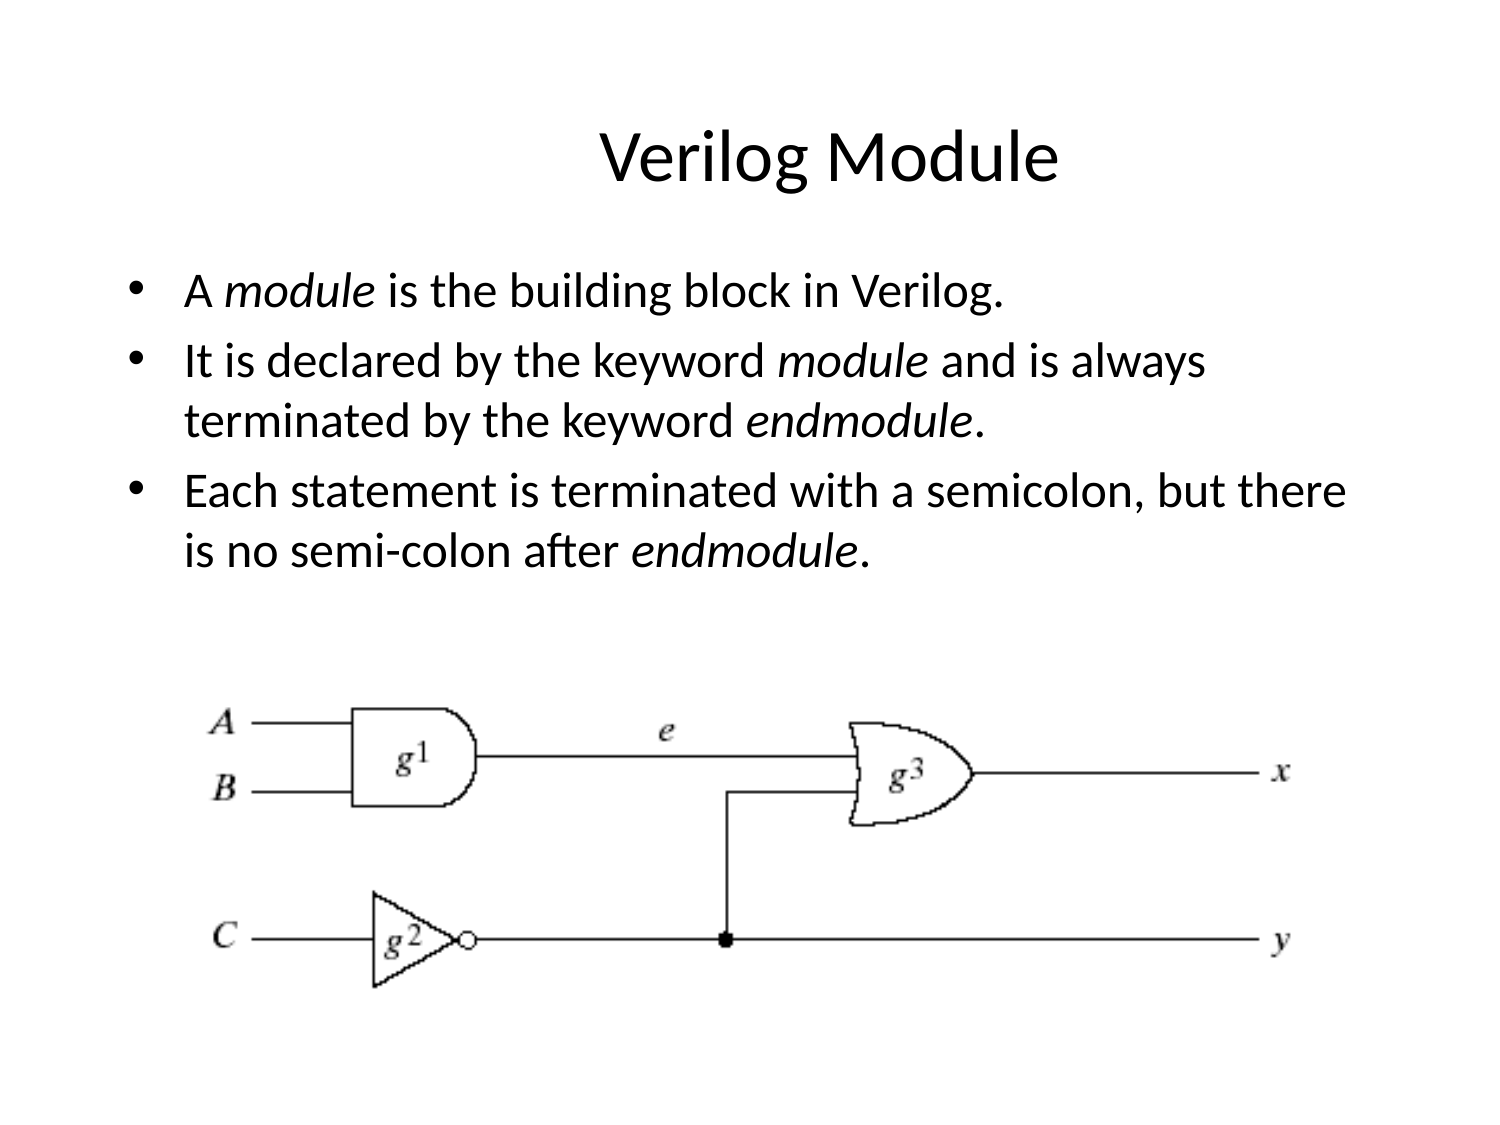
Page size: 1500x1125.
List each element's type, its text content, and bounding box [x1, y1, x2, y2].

list A module is the building block in Verilog. It is declared by the keyword module and is always terminated by the keyword endmodule. Each statement is terminated with a semicolon, but there is no semi-colon after endmodule. [112, 249, 1388, 938]
picture [174, 687, 1351, 1005]
title Verilog Module [225, 99, 1436, 205]
